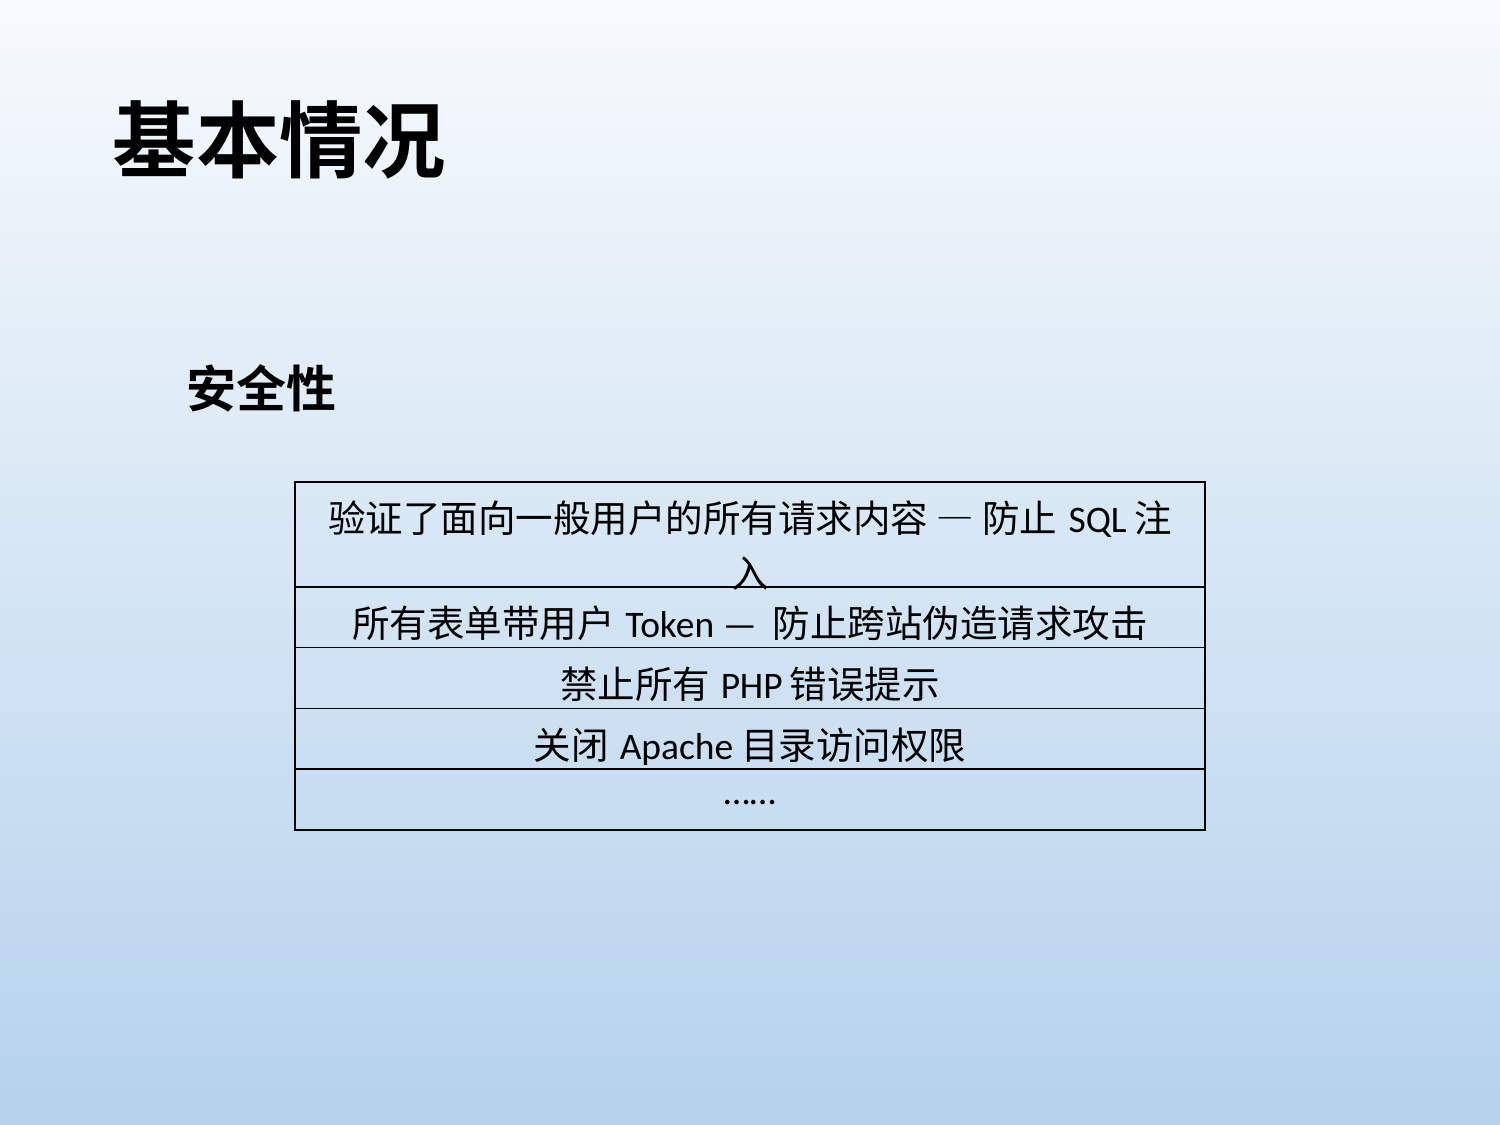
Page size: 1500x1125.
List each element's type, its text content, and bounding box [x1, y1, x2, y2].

table_cell 关闭Apache目录访问权限 [296, 709, 1204, 768]
text_box 安全性 [171, 350, 419, 425]
table_cell …… [296, 770, 1204, 829]
text_box 基本情况 [97, 80, 493, 196]
table_cell 所有表单带用户Token — 防止跨站伪造请求攻击 [296, 588, 1204, 647]
table_cell 禁止所有PHP错误提示 [296, 648, 1204, 708]
table_header 验证了面向一般用户的所有请求内容 — 防止SQL注入 [296, 483, 1204, 586]
